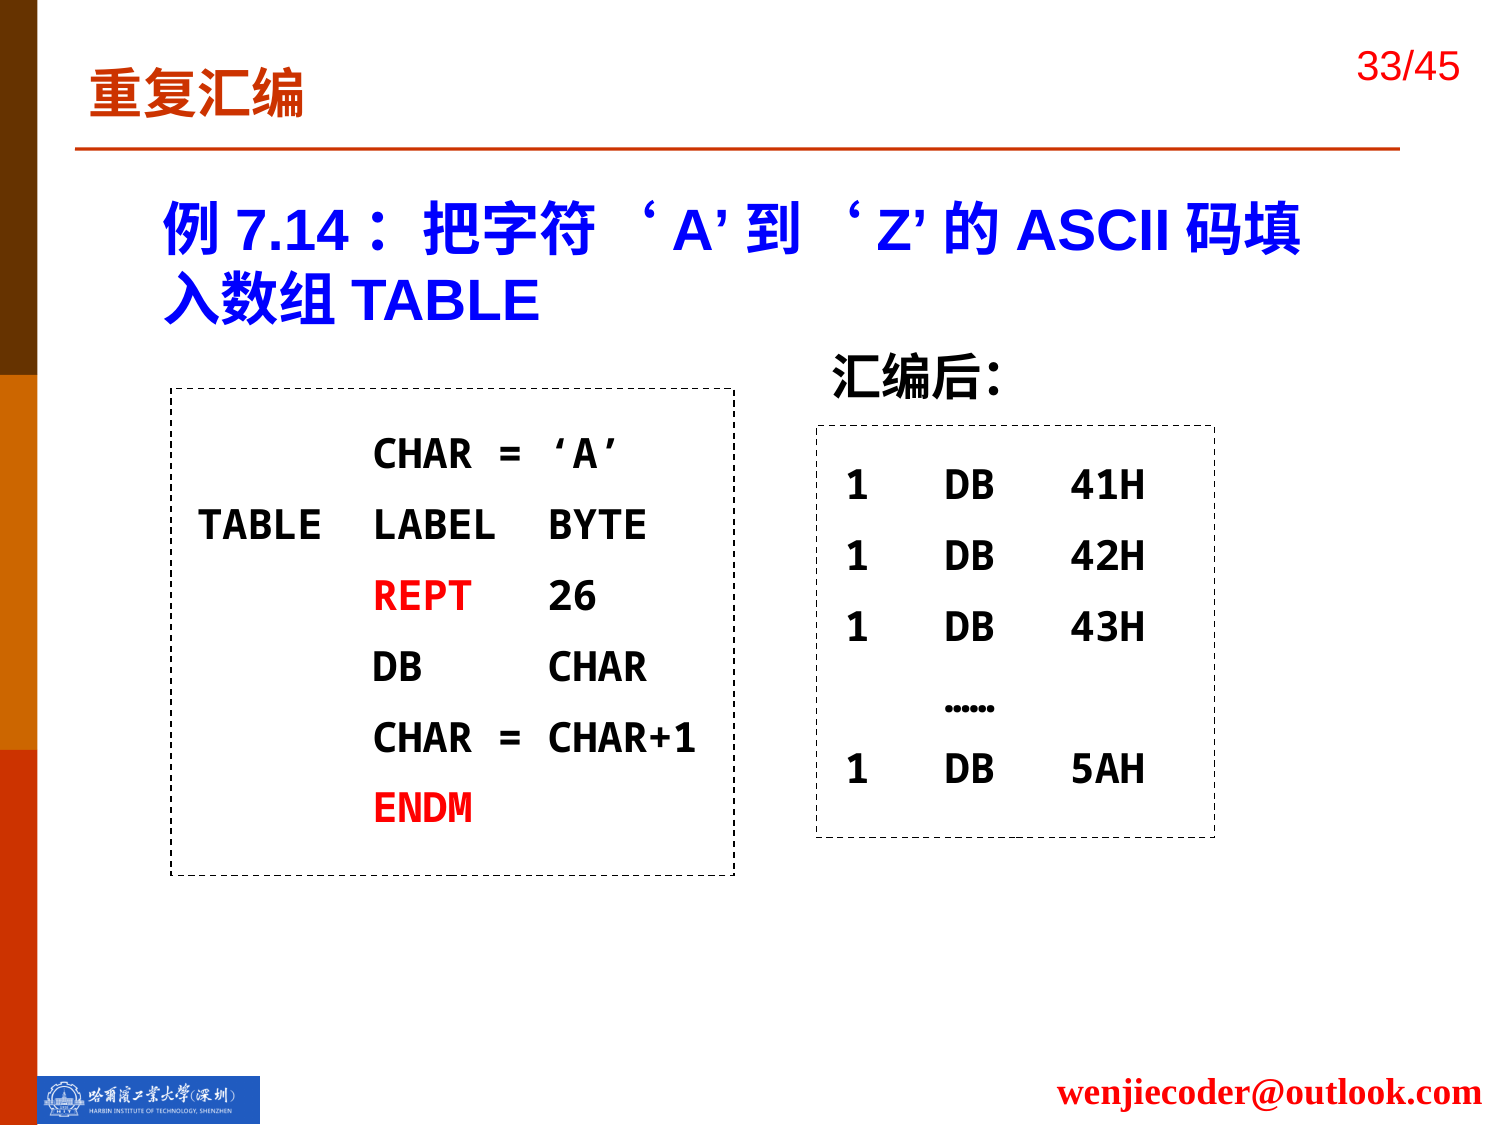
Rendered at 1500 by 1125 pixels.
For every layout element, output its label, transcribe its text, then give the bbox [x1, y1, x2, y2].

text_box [170, 338, 1229, 876]
text_box 例7.14：把字符‘A’到‘Z’的ASCII码填入数组TABLE [147, 184, 1317, 340]
text_box 重复汇编 [74, 52, 1123, 132]
picture [37, 1076, 260, 1124]
